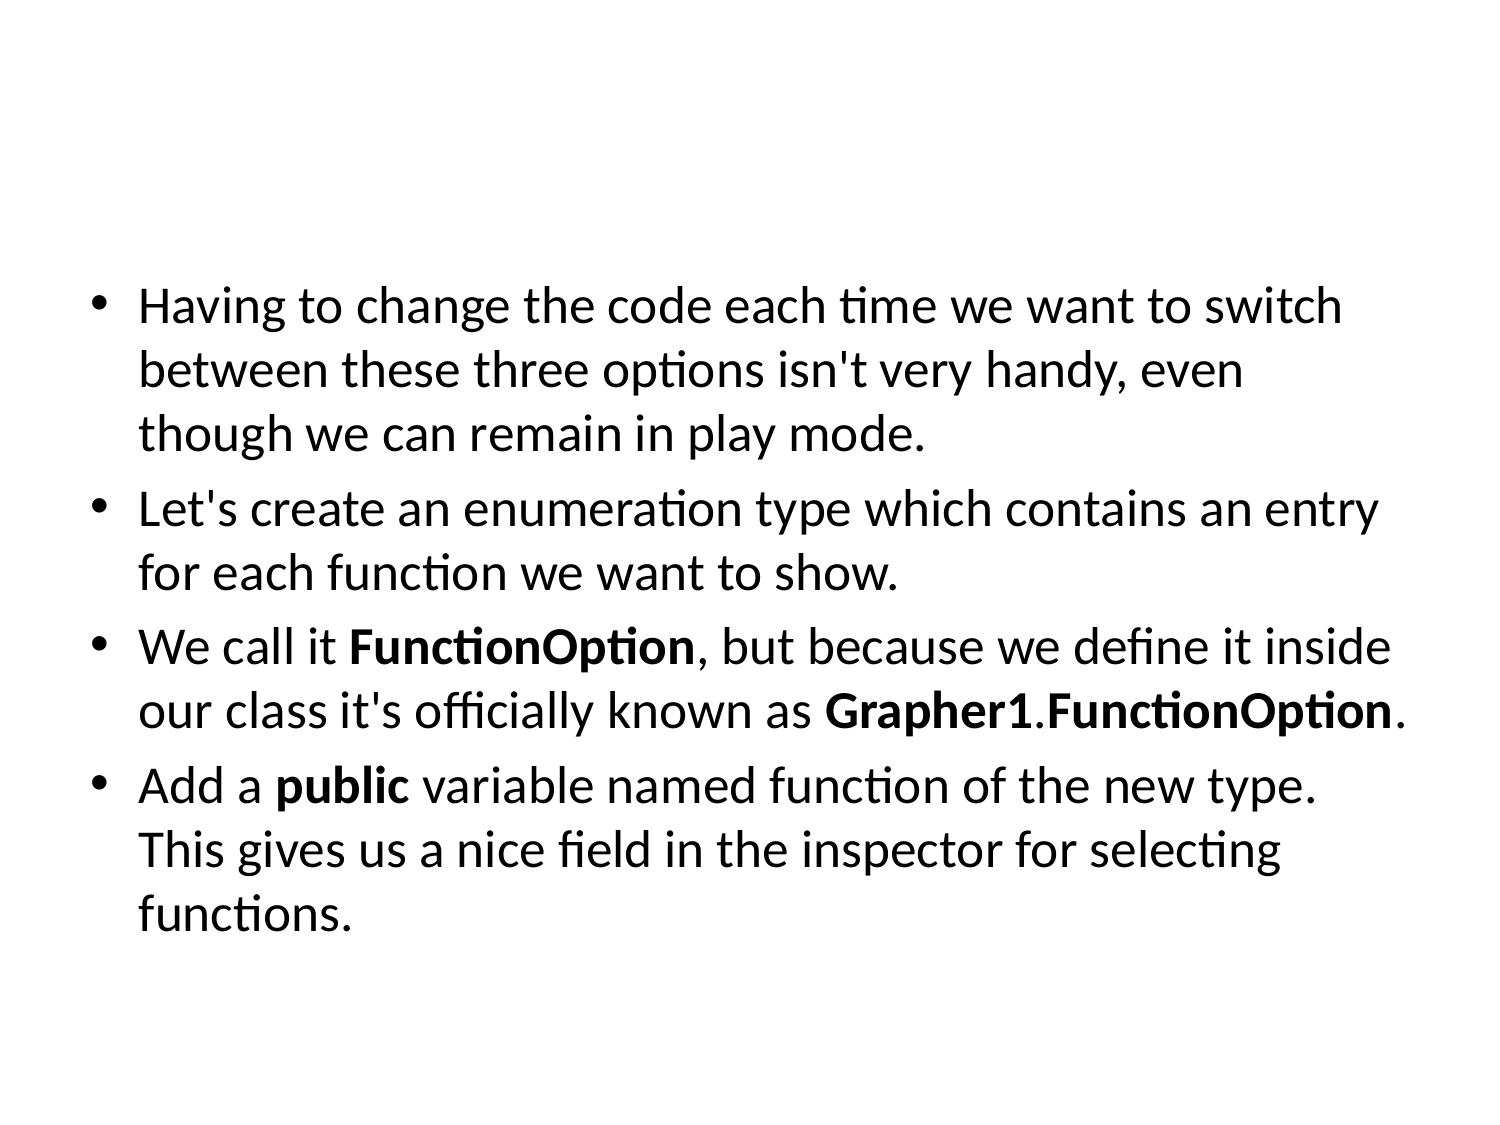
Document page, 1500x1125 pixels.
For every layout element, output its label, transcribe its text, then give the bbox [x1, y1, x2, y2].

list Having to change the code each time we want to switch between these three options isn't very handy, even though we can remain in play mode. Let's create an enumeration type which contains an entry for each function we want to show. We call it FunctionOption, but because we define it inside our class it's officially known as Grapher1.FunctionOption. Add a public variable named function of the new type. This gives us a nice field in the inspector for selecting functions. [75, 262, 1425, 1005]
